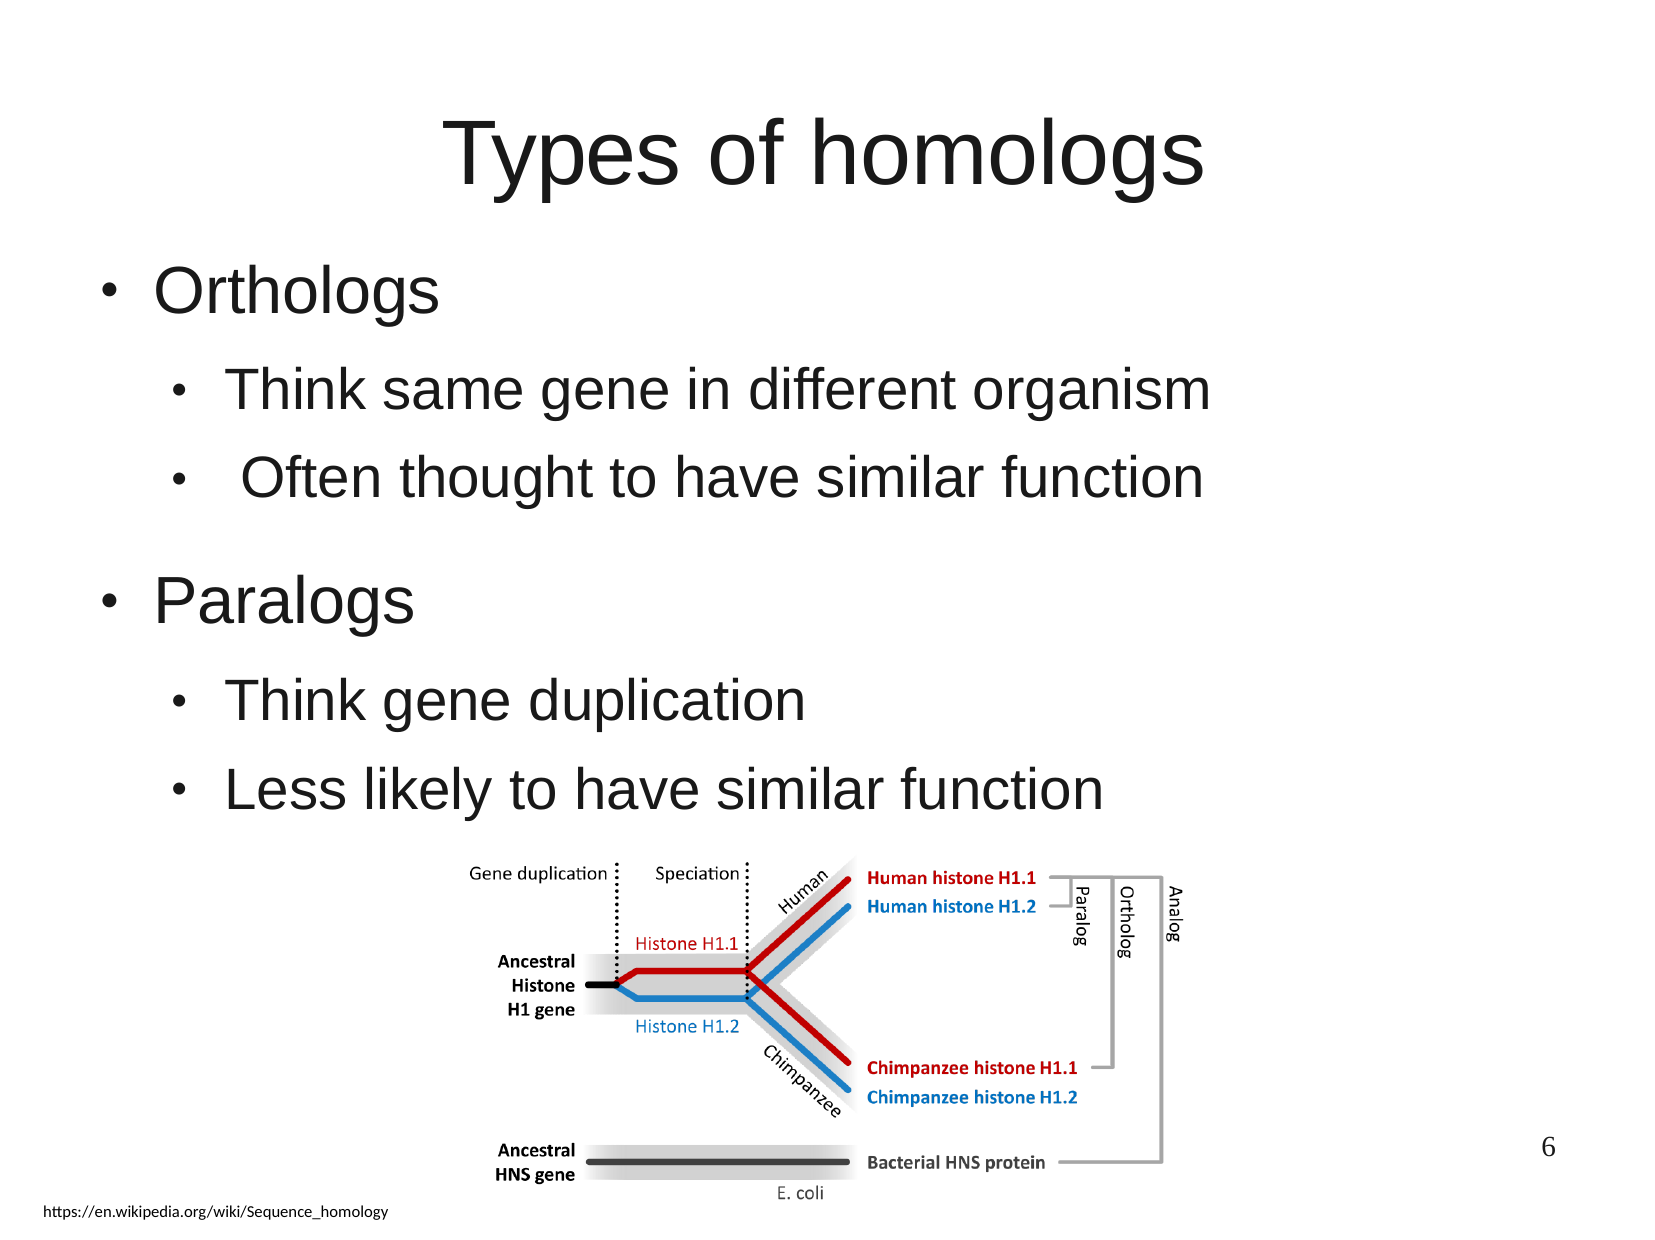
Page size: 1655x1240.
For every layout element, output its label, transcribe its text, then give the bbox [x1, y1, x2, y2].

slide_number 6 [1535, 1127, 1579, 1240]
text_box Think gene duplication Less likely to have similar function [222, 641, 1109, 821]
text_box https://en.wikipedia.org/wiki/Sequence_homology [28, 1193, 445, 1229]
text_box ● [98, 577, 127, 616]
title Types of homologs [439, 90, 1214, 300]
text_box ● [169, 457, 195, 492]
text_box ● [169, 368, 195, 403]
text_box Paralogs [151, 555, 419, 638]
picture [455, 839, 1200, 1215]
text_box Think same gene in different organism Often thought to have similar function [222, 330, 1218, 510]
text_box ● [98, 266, 127, 305]
text_box ● [169, 679, 195, 714]
text_box ● [169, 768, 195, 802]
text_box Orthologs [151, 244, 445, 327]
